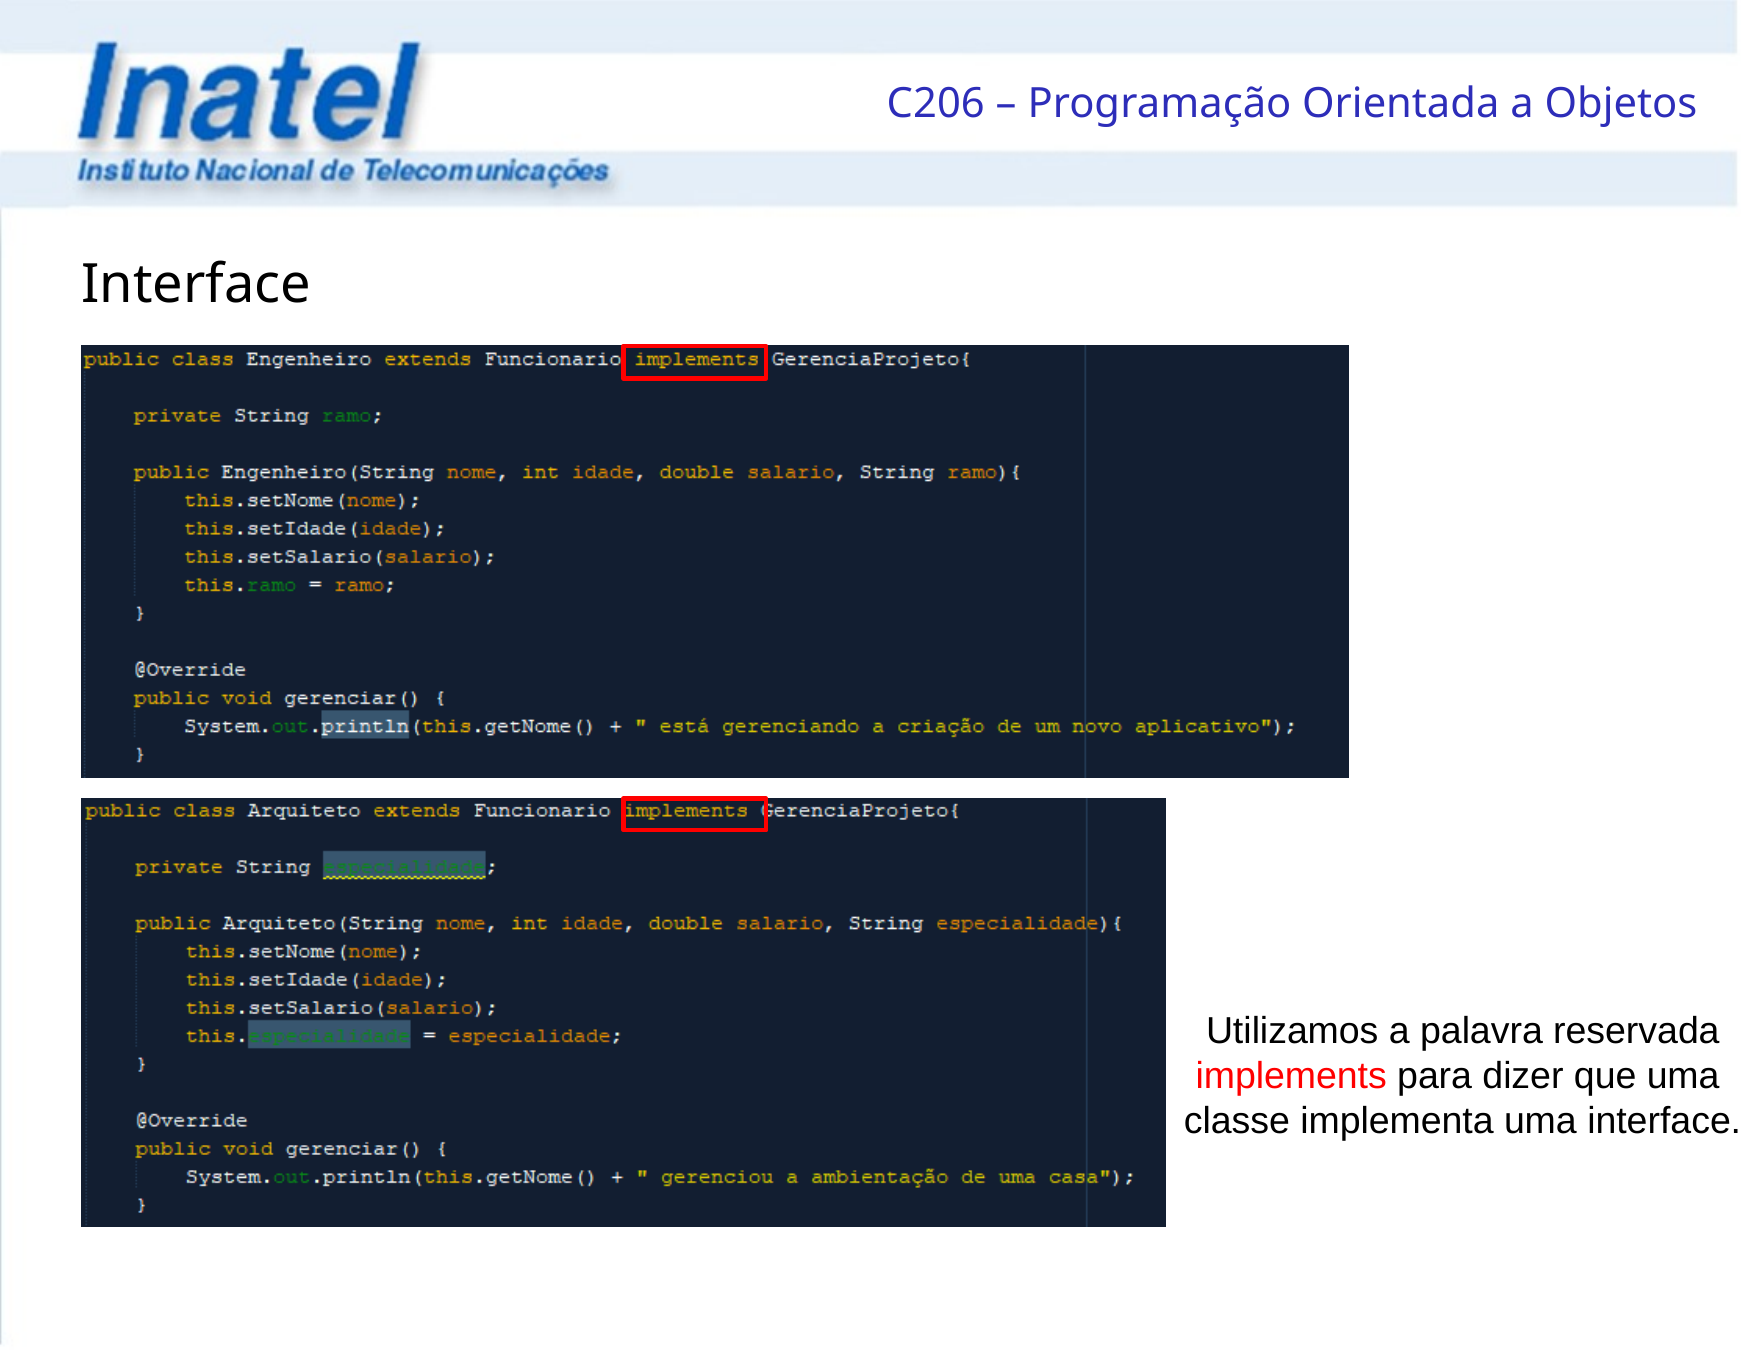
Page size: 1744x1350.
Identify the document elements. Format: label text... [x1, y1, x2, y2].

text_box Interface [81, 237, 1663, 325]
picture [0, 0, 1744, 1350]
text_box Utilizamos a palavra reservada implements para dizer que uma classe implementa uma interface. [1170, 998, 1744, 1149]
